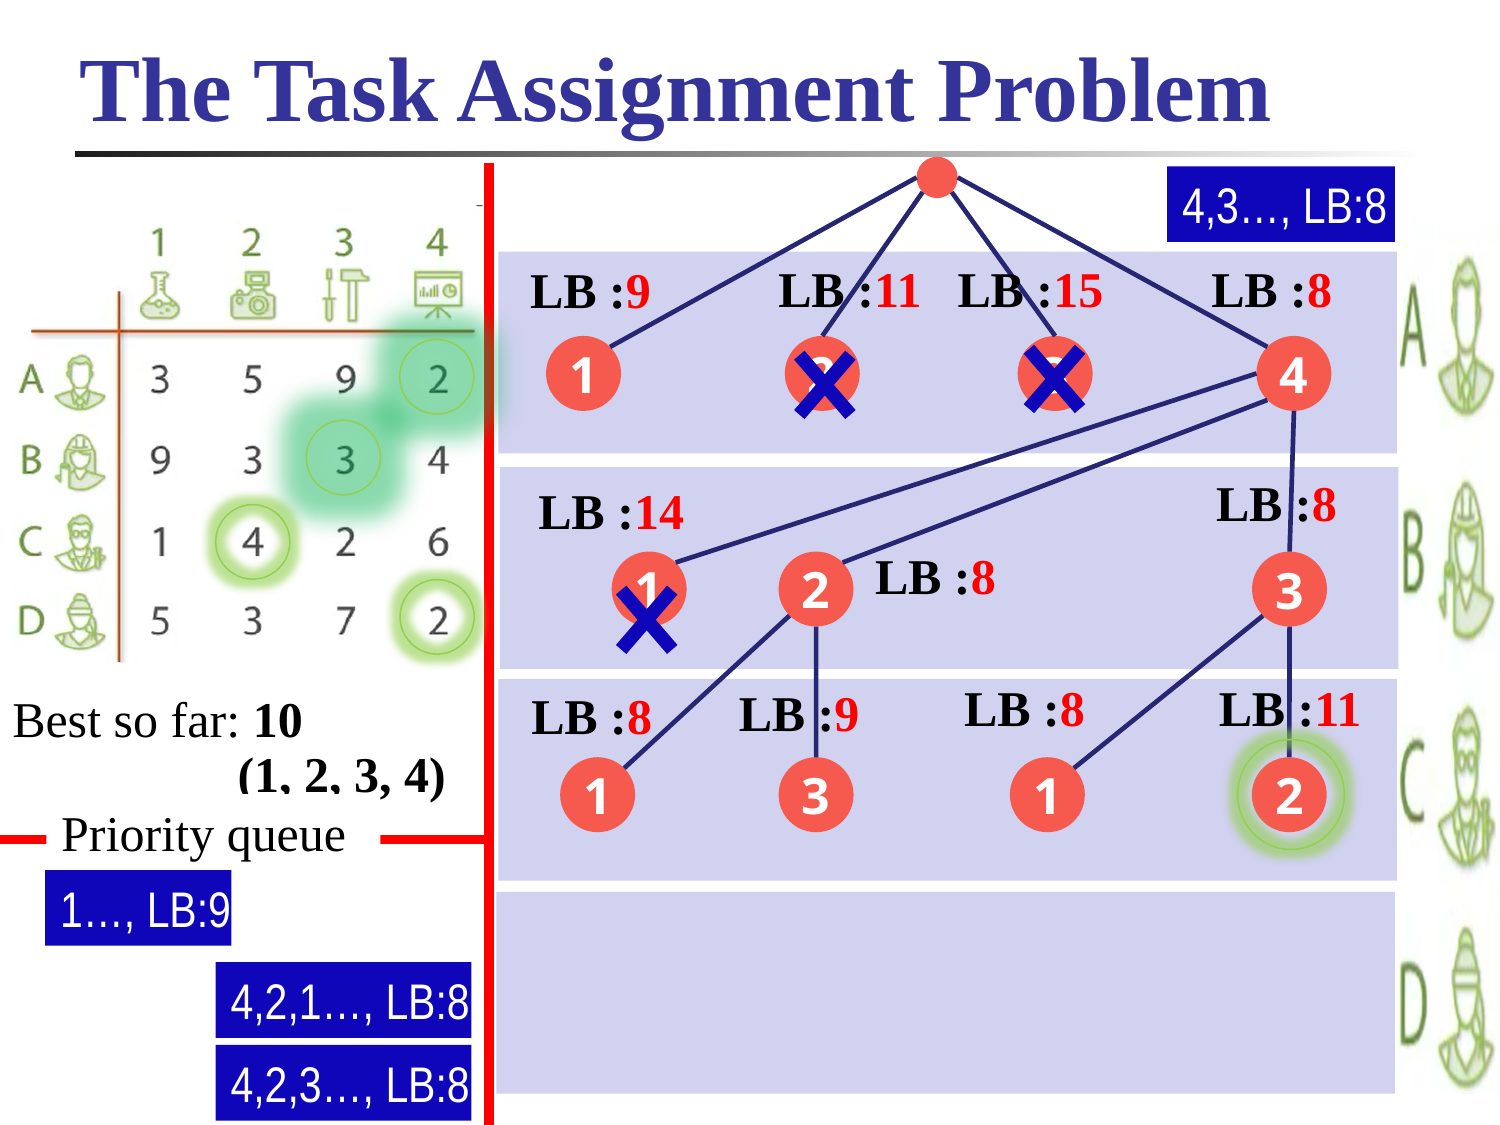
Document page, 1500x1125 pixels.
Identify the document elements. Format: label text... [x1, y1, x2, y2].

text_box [215, 962, 472, 1038]
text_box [0, 663, 493, 1125]
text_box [485, 163, 493, 205]
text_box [45, 870, 232, 946]
picture [1398, 216, 1500, 1094]
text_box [496, 891, 1395, 1094]
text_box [215, 1044, 472, 1121]
table_cell 1 [1236, 738, 1346, 851]
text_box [498, 156, 1398, 881]
picture [0, 205, 497, 663]
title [64, 0, 1458, 147]
